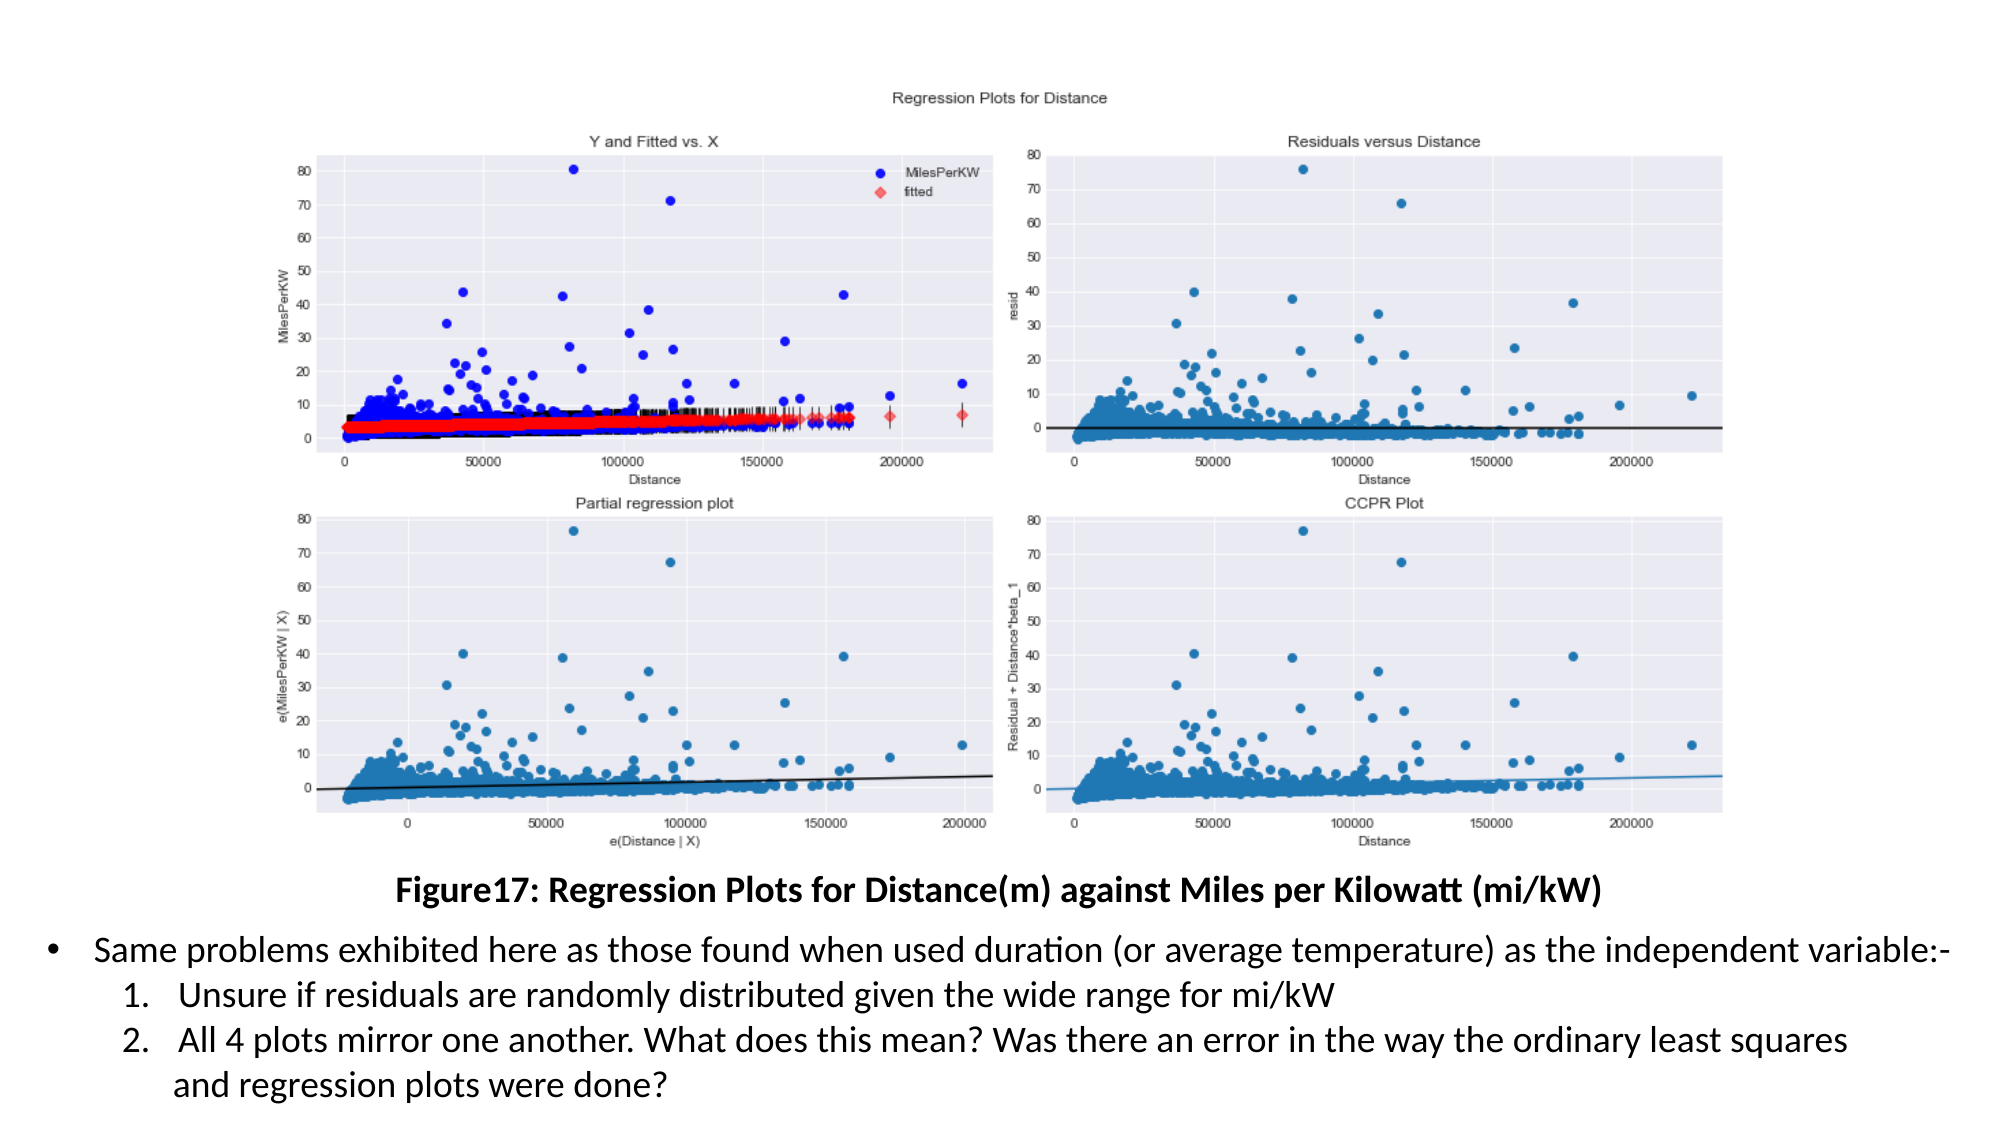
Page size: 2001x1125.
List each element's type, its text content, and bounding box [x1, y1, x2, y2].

picture [269, 83, 1731, 858]
text_box Figure17: Regression Plots for Distance(m) against Miles per Kilowatt (mi/kW) [380, 858, 1619, 918]
text_box Same problems exhibited here as those found when used duration (or average temperature) as the independent variable:- Unsure if residuals are randomly distributed given the wide range for mi/kW All 4 plots mirror one another. What does this mean? Was there an error in the way the ordinary least squares and regression plots were done? [32, 918, 1968, 1125]
